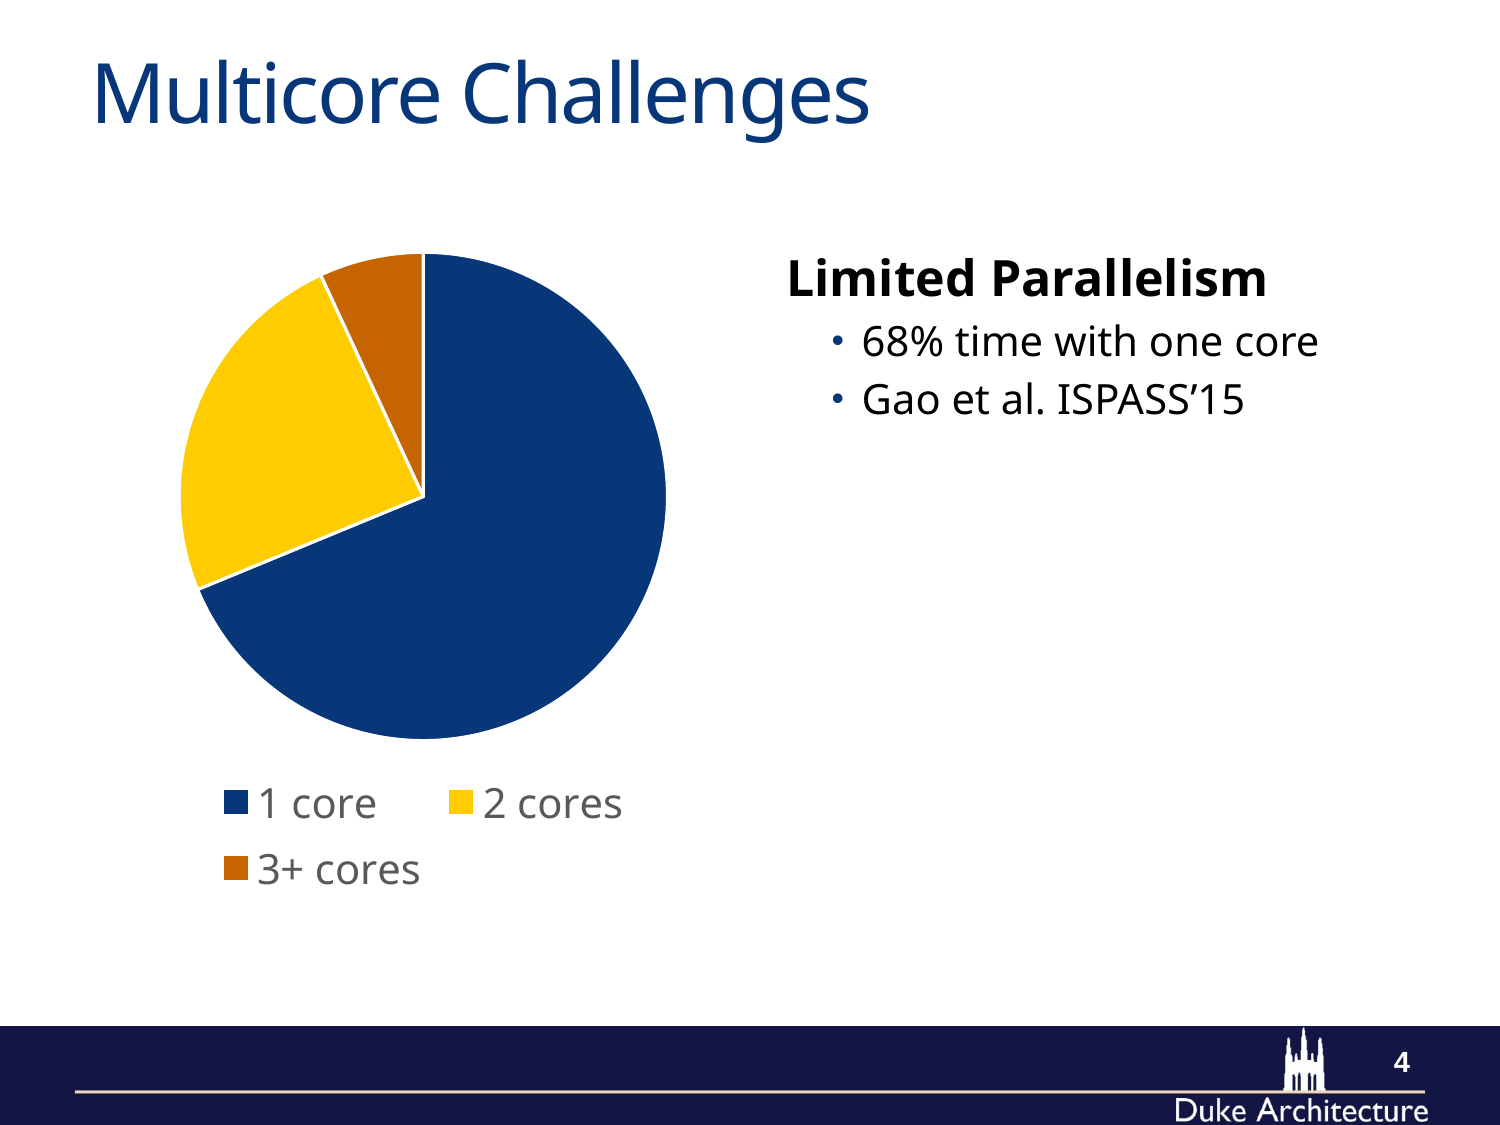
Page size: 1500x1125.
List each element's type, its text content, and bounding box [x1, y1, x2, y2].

list Limited Parallelism 68% time with one core Gao et al. ISPASS’15 [771, 238, 1471, 974]
picture [0, 1026, 1500, 1125]
title Multicore Challenges [75, 8, 1425, 172]
chart [74, 238, 772, 906]
slide_number 4 [1250, 1033, 1425, 1088]
